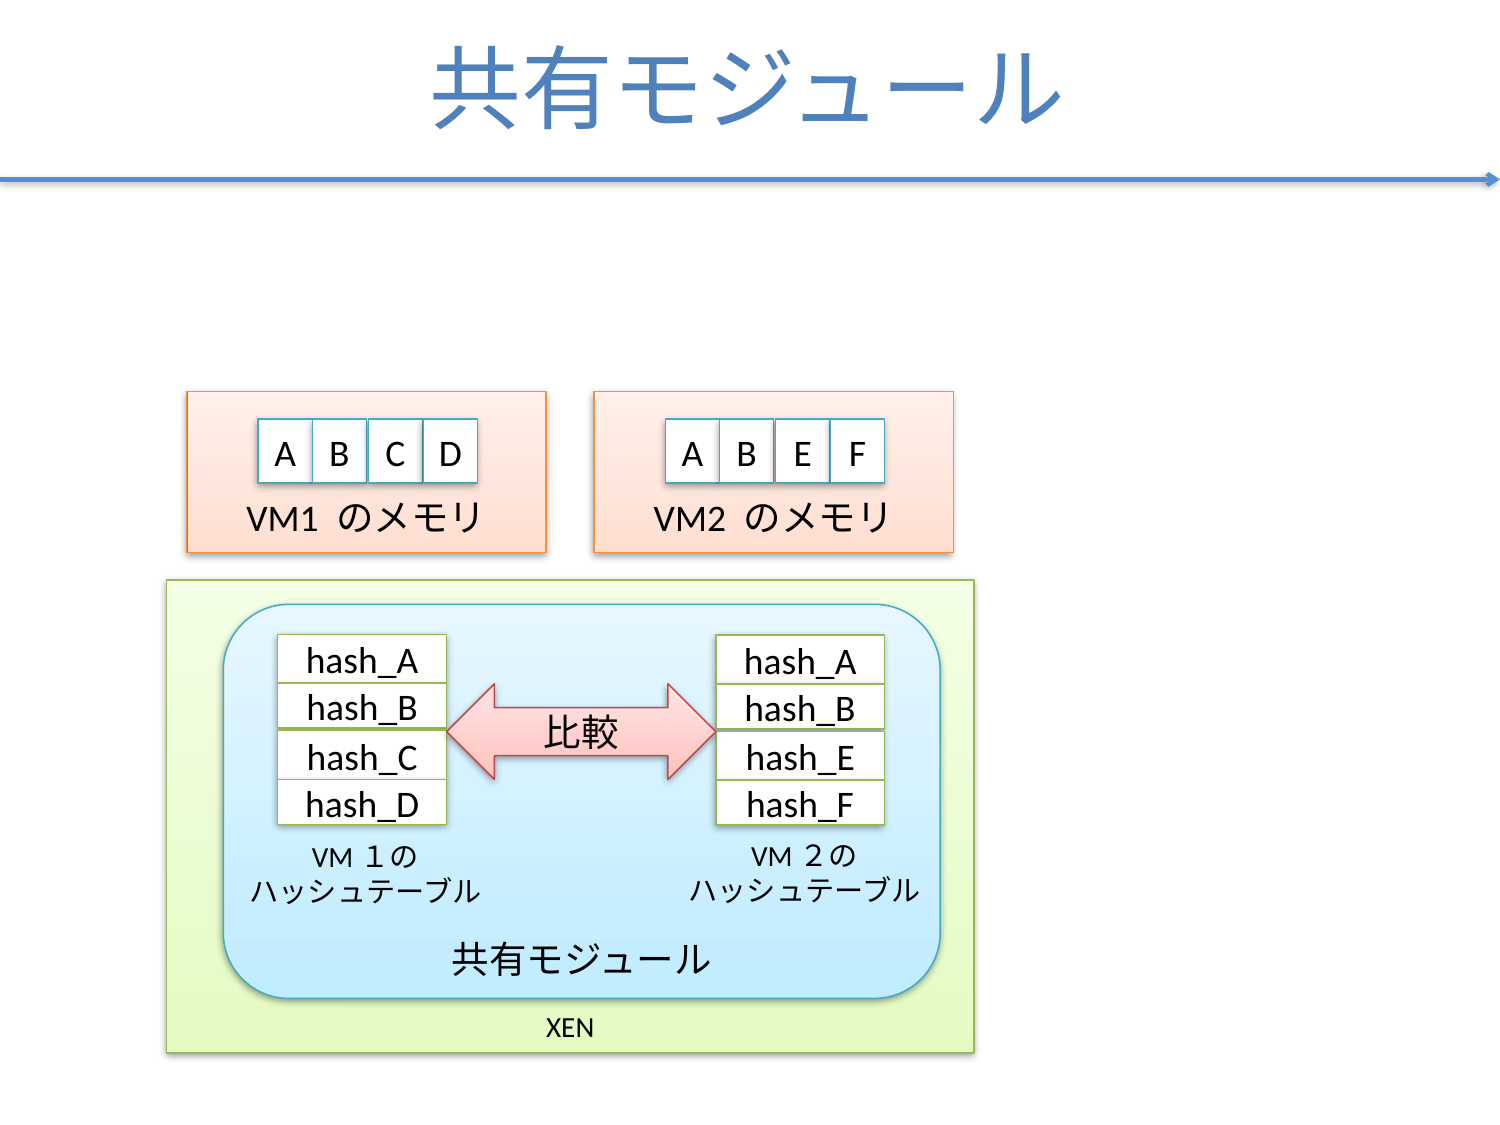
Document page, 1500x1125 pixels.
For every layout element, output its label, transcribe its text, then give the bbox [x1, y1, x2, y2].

text_box hash_C [277, 730, 447, 778]
text_box B [719, 418, 774, 484]
text_box hash_B [277, 682, 447, 729]
text_box hash_F [715, 779, 885, 826]
text_box B [312, 418, 367, 484]
text_box XEN [166, 579, 975, 1054]
text_box hash_B [715, 683, 885, 730]
text_box VM1 のメモリ [186, 391, 547, 553]
text_box F [830, 418, 885, 484]
text_box A [257, 418, 311, 484]
text_box E [775, 418, 829, 484]
text_box hash_E [715, 731, 885, 779]
text_box VM１の ハッシュテーブル [232, 829, 498, 918]
text_box VM2 のメモリ [593, 391, 954, 553]
text_box 比較 [446, 683, 717, 781]
text_box D [423, 418, 478, 484]
text_box A [665, 418, 718, 484]
text_box C [368, 418, 421, 484]
text_box hash_D [277, 779, 447, 825]
title 共有モジュール [27, 0, 1468, 172]
text_box hash_A [277, 634, 447, 682]
text_box hash_A [715, 634, 885, 683]
text_box 共有モジュール [222, 603, 941, 1000]
text_box VM２の ハッシュテーブル [671, 827, 937, 916]
